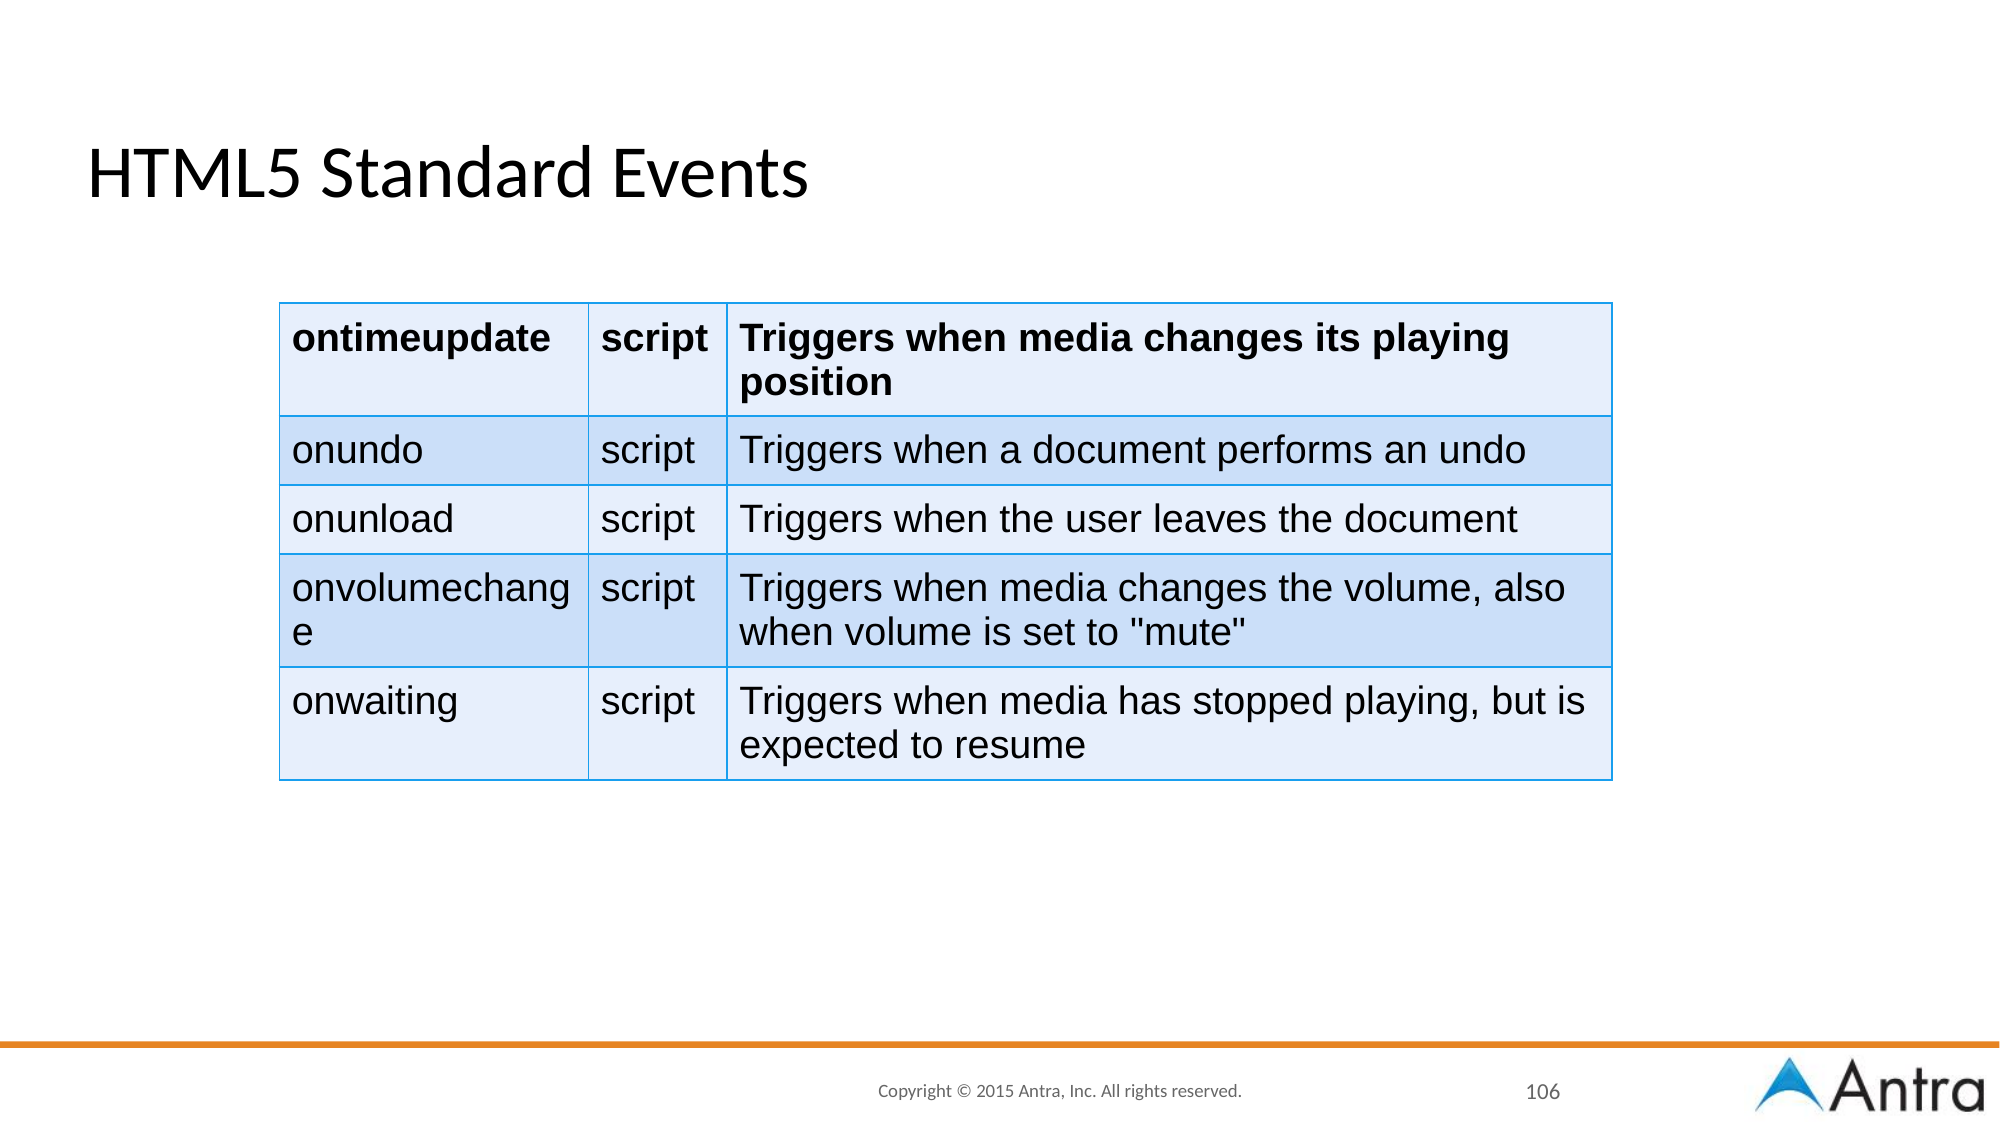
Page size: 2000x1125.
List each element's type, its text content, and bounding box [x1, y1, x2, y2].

table_cell script [589, 668, 726, 779]
table_cell onundo [280, 417, 588, 484]
table_cell script [589, 555, 726, 666]
table_cell script [589, 417, 726, 484]
title HTML5 Standard Events [87, 123, 1913, 213]
table_header script [589, 304, 726, 415]
table_cell Triggers when media changes the volume, also when volume is set to "mute" [728, 555, 1611, 666]
table_cell Triggers when media has stopped playing, but is expected to resume [728, 668, 1611, 779]
table_cell onunload [280, 486, 588, 553]
table_header Triggers when media changes its playing position [728, 304, 1611, 415]
table_cell onvolumechange [280, 555, 588, 666]
table_cell Triggers when the user leaves the document [728, 486, 1611, 553]
table_cell script [589, 486, 726, 553]
table_cell Triggers when a document performs an undo [728, 417, 1611, 484]
slide_number ‹#› [1498, 1075, 1561, 1106]
table_header ontimeupdate [280, 304, 588, 415]
table_cell onwaiting [280, 668, 588, 779]
picture [1744, 1048, 1994, 1122]
